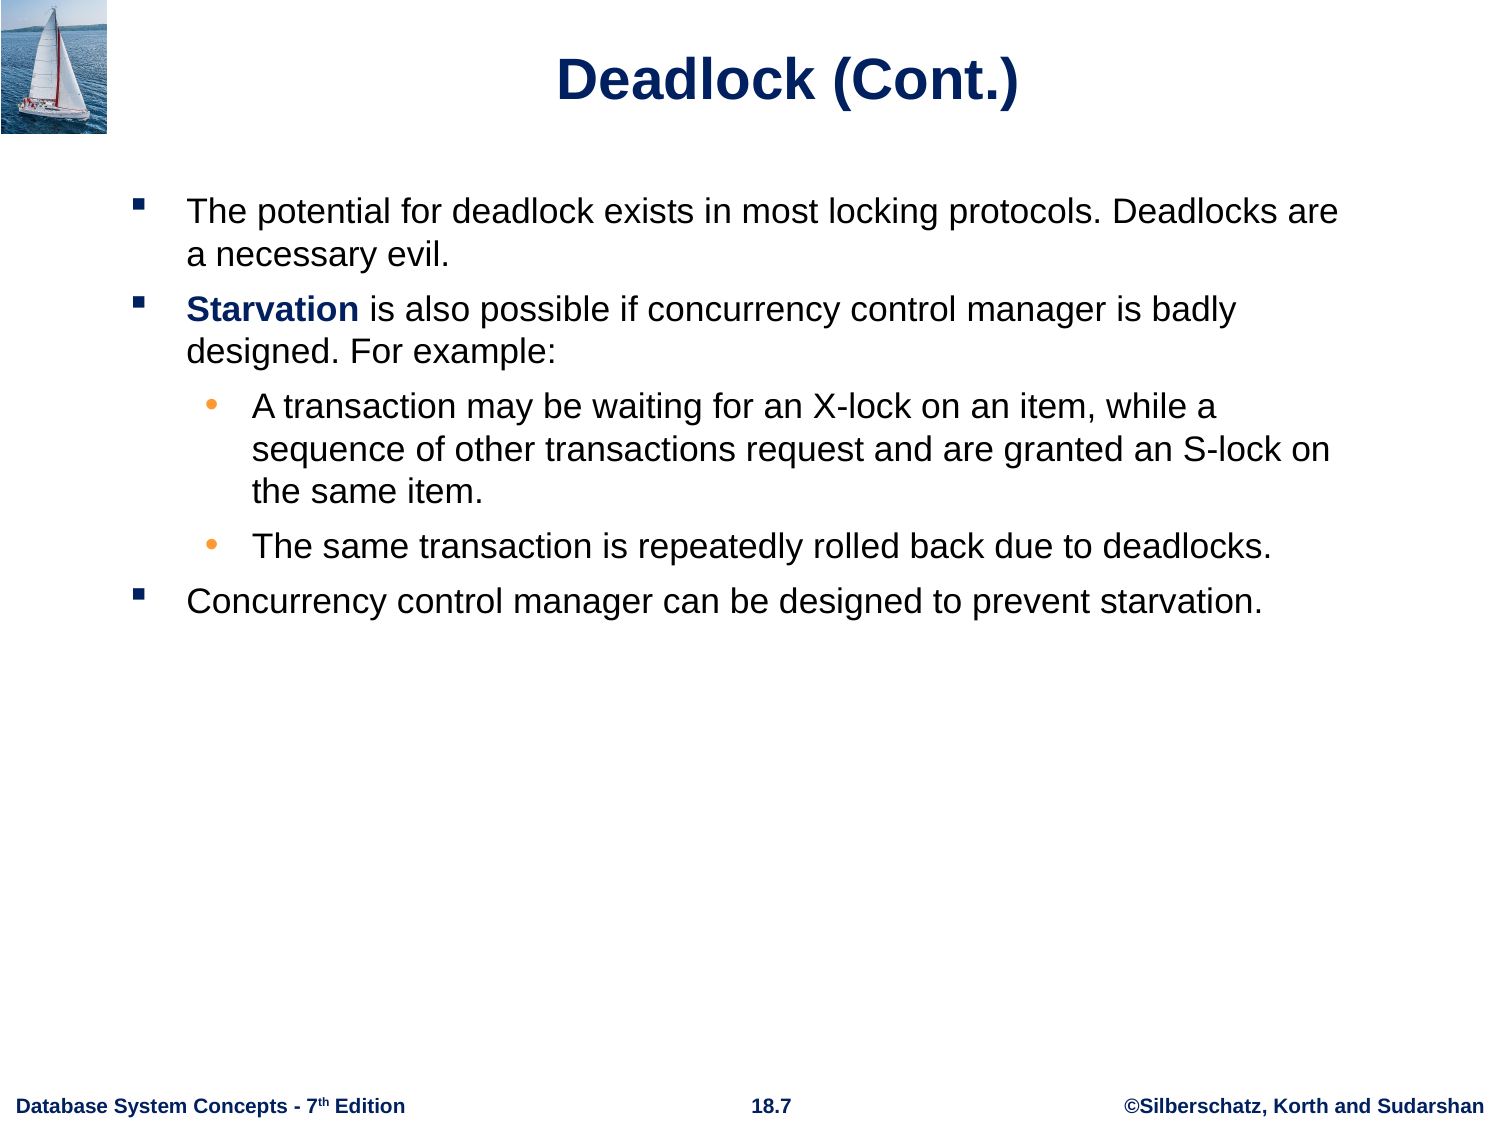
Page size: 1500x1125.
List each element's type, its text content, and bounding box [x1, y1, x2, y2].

title Deadlock (Cont.) [125, 18, 1452, 120]
list The potential for deadlock exists in most locking protocols. Deadlocks are a necessary evil. Starvation is also possible if concurrency control manager is badly designed. For example: A transaction may be waiting for an X-lock on an item, while a sequence of other transactions request and are granted an S-lock on the same item. The same transaction is repeatedly rolled back due to deadlocks. Concurrency control manager can be designed to prevent starvation. [115, 180, 1377, 1062]
picture [1, 0, 107, 134]
